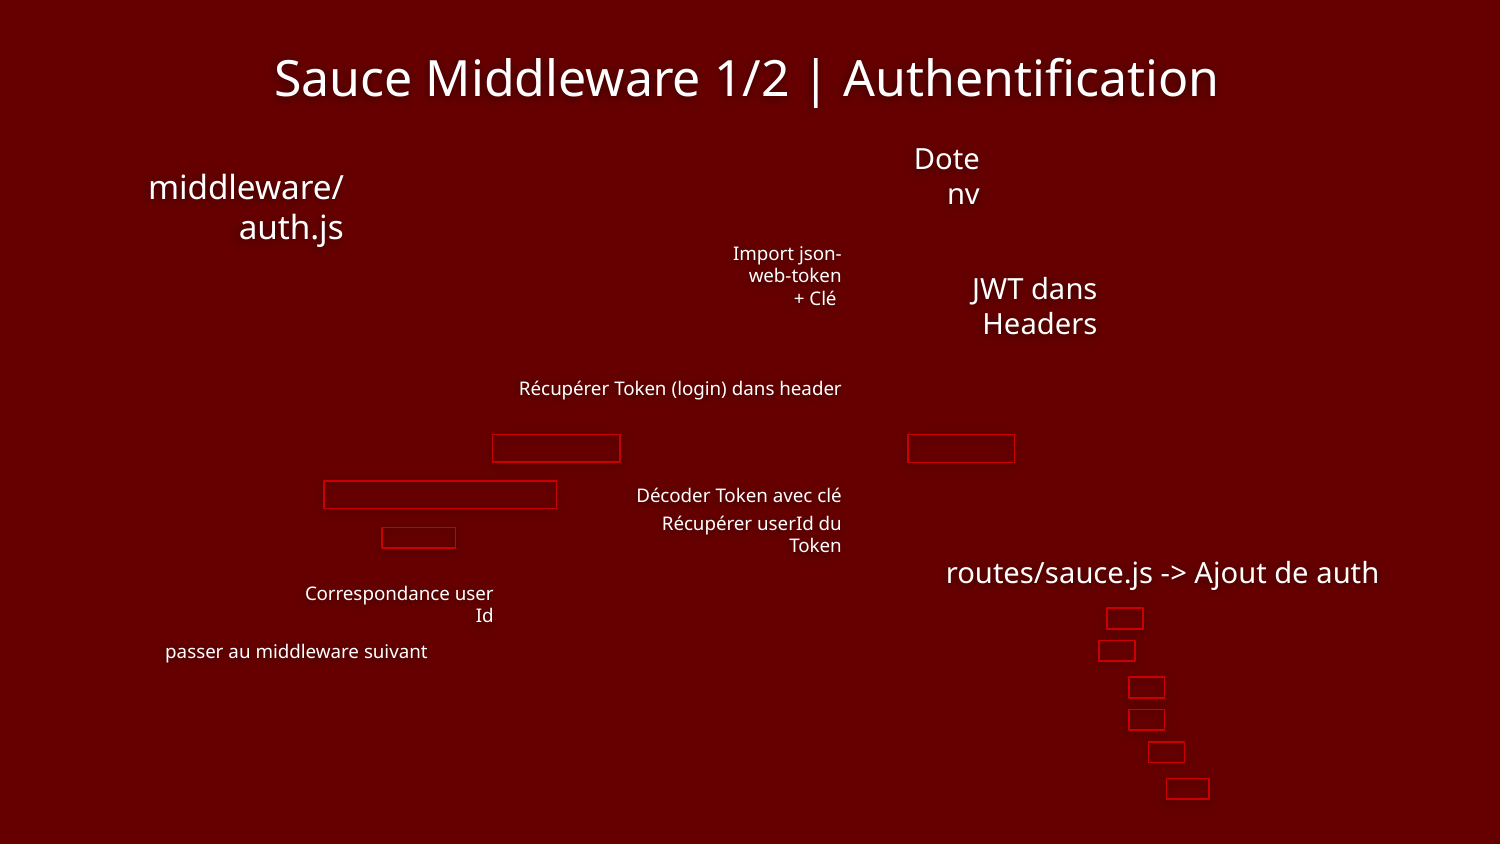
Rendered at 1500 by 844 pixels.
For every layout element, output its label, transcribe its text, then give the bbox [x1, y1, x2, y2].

picture [49, 180, 857, 787]
text_box JWT dans Headers [888, 284, 1113, 325]
picture [888, 196, 1445, 261]
text_box middleware/auth.js [101, 181, 359, 228]
text_box routes/sauce.js -> Ajout de auth [930, 547, 1438, 591]
picture [888, 550, 1445, 807]
picture [888, 326, 1445, 518]
text_box Dotenv [888, 154, 995, 196]
text_box Sauce Middleware 1/2 | Authentification [0, 8, 1498, 145]
